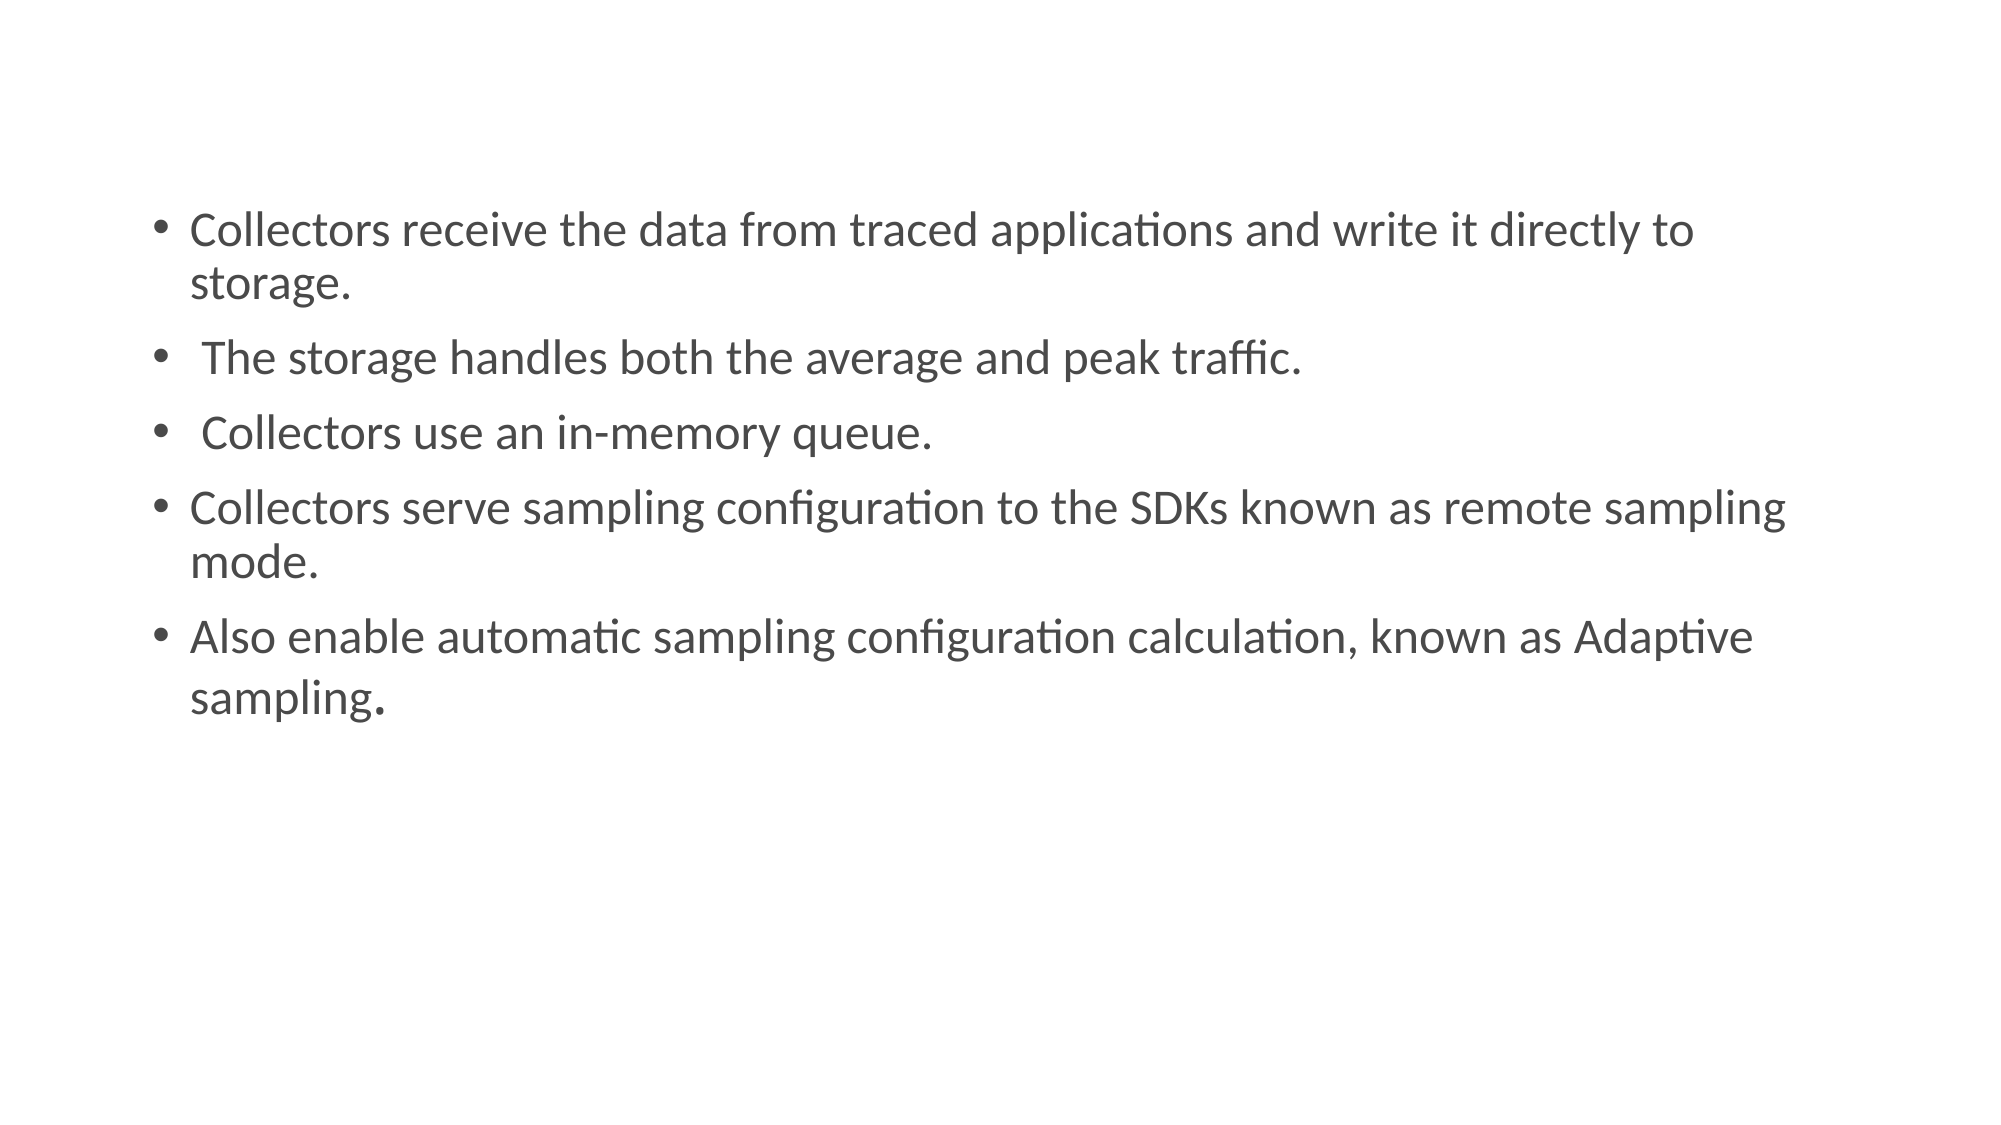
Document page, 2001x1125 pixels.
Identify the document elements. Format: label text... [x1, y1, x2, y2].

list Collectors receive the data from traced applications and write it directly to storage. The storage handles both the average and peak traffic. Collectors use an in-memory queue. Collectors serve sampling configuration to the SDKs known as remote sampling mode. Also enable automatic sampling configuration calculation, known as Adaptive sampling. [137, 195, 1863, 1014]
